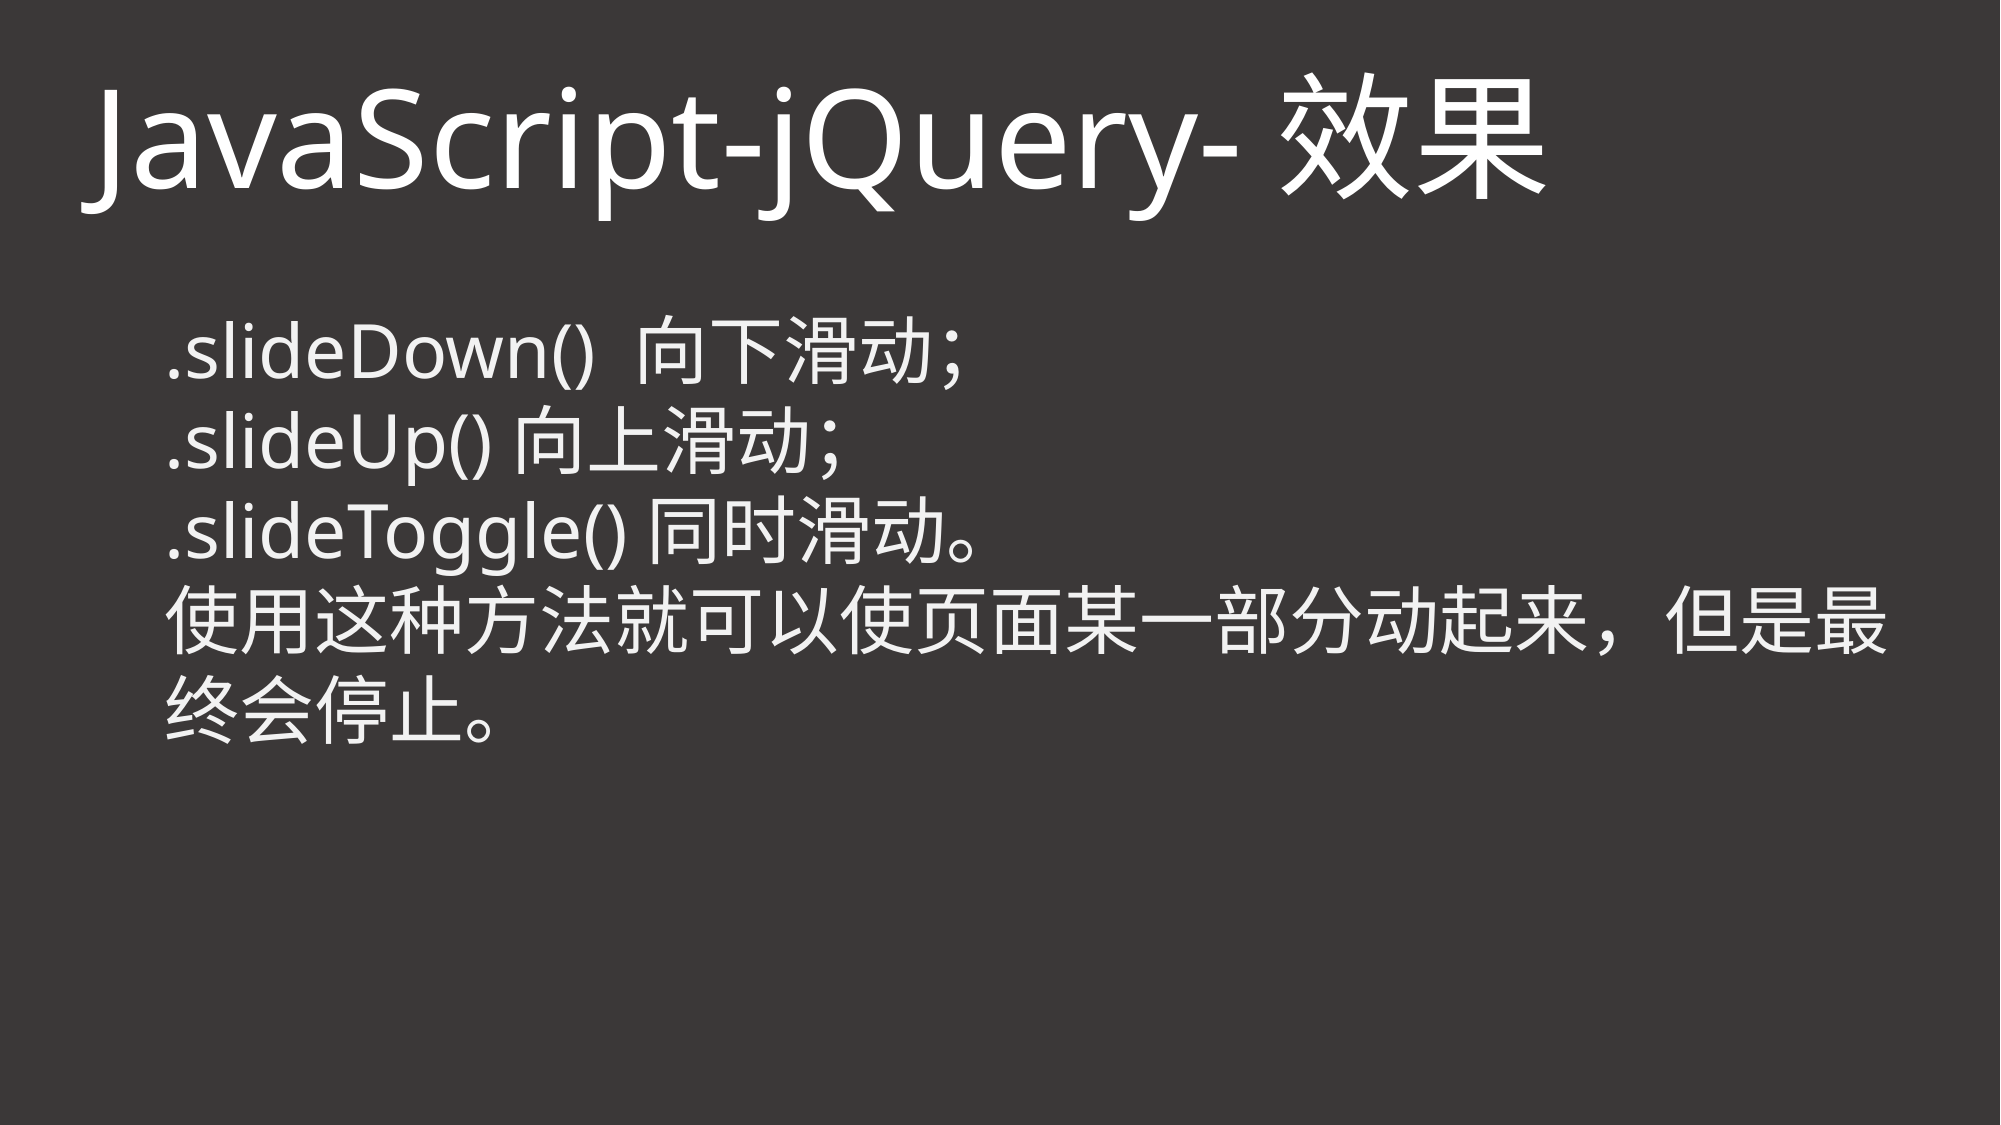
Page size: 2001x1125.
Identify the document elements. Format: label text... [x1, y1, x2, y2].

text_box JavaScript-jQuery-效果 [77, 43, 1566, 224]
text_box .slideDown() 向下滑动； .slideUp()向上滑动； .slideToggle()同时滑动。 使用这种方法就可以使页面某一部分动起来，但是最终会停止。 [149, 296, 1924, 761]
